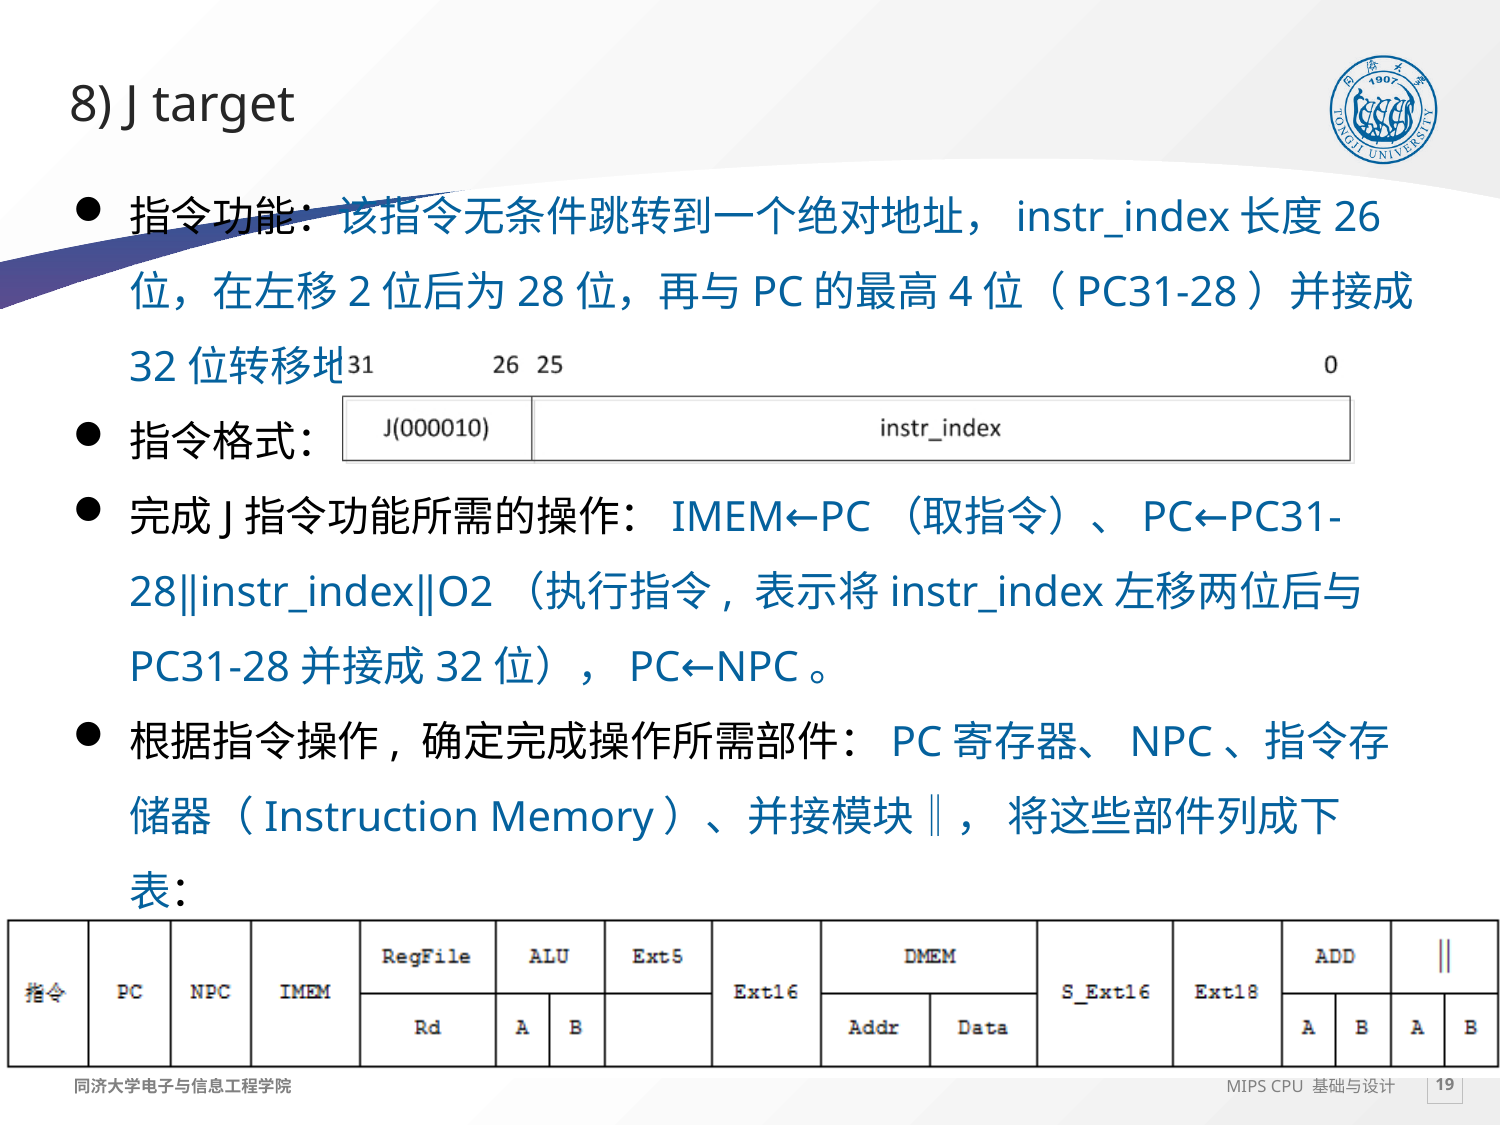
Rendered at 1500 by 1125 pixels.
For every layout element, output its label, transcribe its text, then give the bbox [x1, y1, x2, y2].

text_box 指令功能：该指令无条件跳转到一个绝对地址，instr_index长度26位，在左移2位后为28位，再与PC的最高4位（PC31-28）并接成32位转移地址。 指令格式： 完成J指令功能所需的操作：IMEM←PC（取指令）、PC←PC31-28‖instr_index‖O2（执行指令, 表示将instr_index左移两位后与PC31-28并接成32位），PC←NPC。 根据指令操作, 确定完成操作所需部件：PC寄存器、NPC、指令存储器（Instruction Memory）、并接模块‖， 将这些部件列成下表： 表7.5.15 执行J指令所需部件 [61, 157, 1436, 913]
picture [342, 345, 1355, 464]
picture [0, 914, 1500, 1078]
title 8) J target [57, 59, 1408, 147]
picture [1319, 40, 1462, 184]
